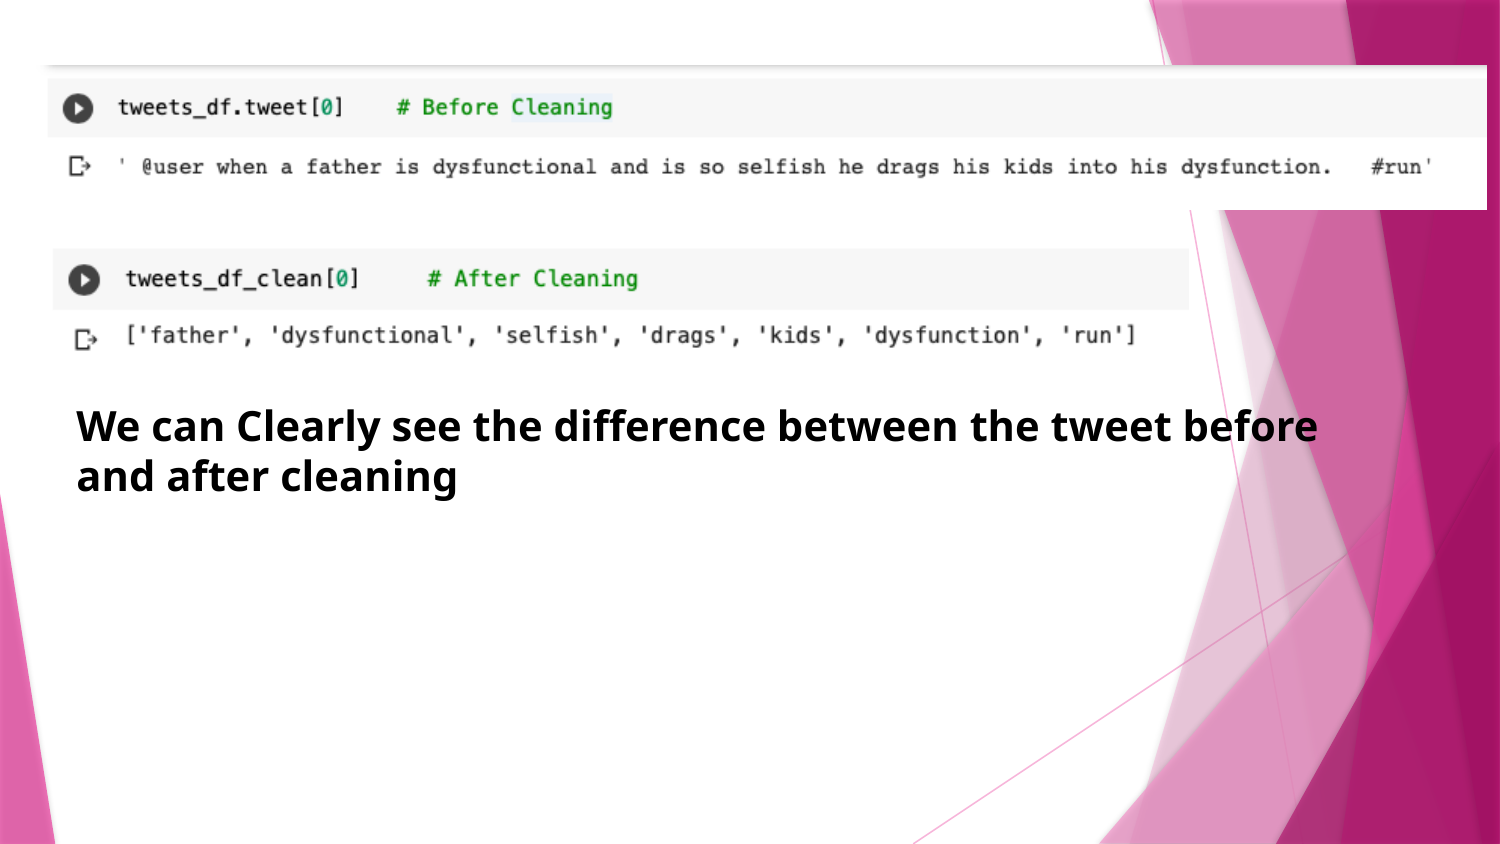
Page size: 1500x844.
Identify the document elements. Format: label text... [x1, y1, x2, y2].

picture [36, 229, 1189, 373]
picture [36, 64, 1488, 211]
text_box We can Clearly see the difference between the tweet before and after cleaning [61, 392, 1372, 507]
